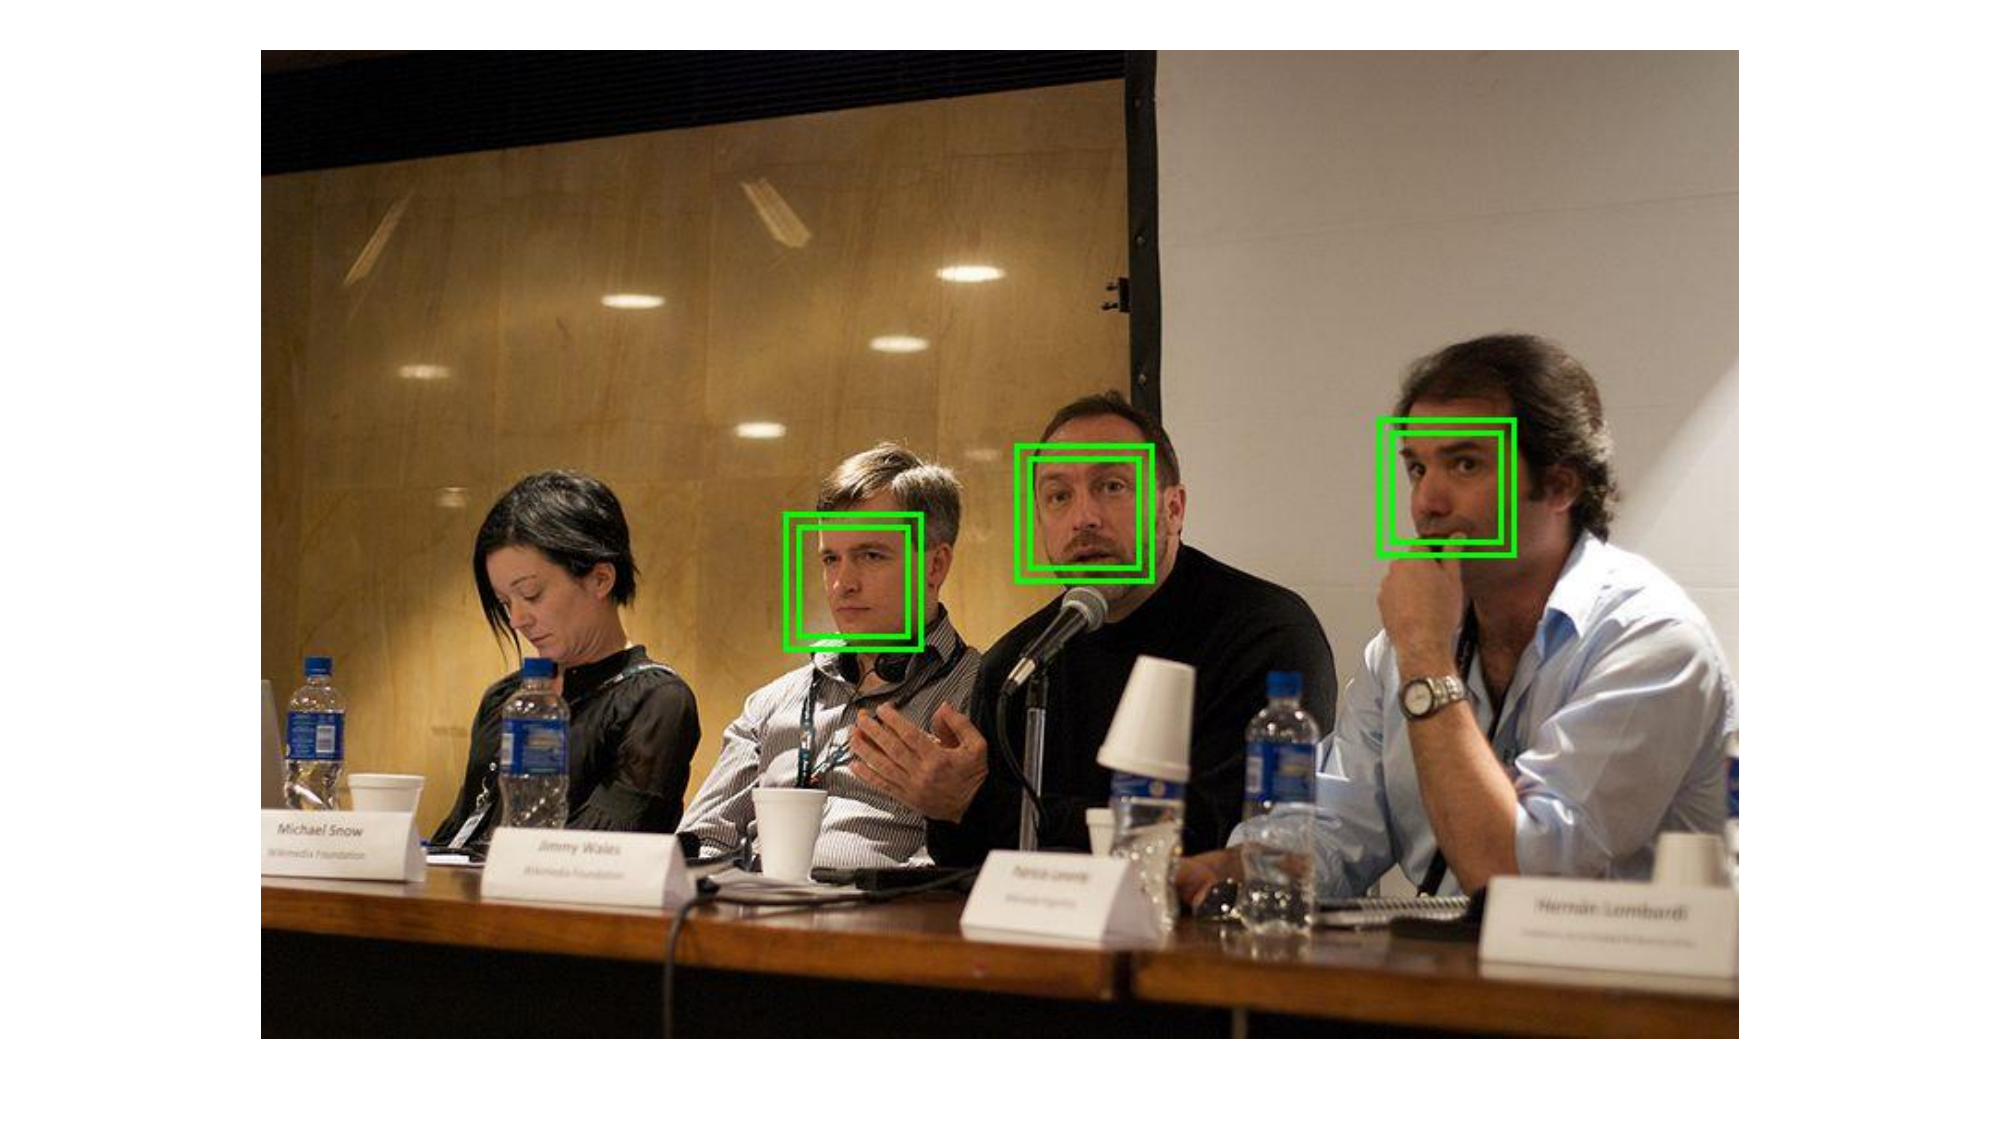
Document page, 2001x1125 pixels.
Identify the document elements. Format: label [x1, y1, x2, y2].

picture [261, 50, 1739, 1039]
